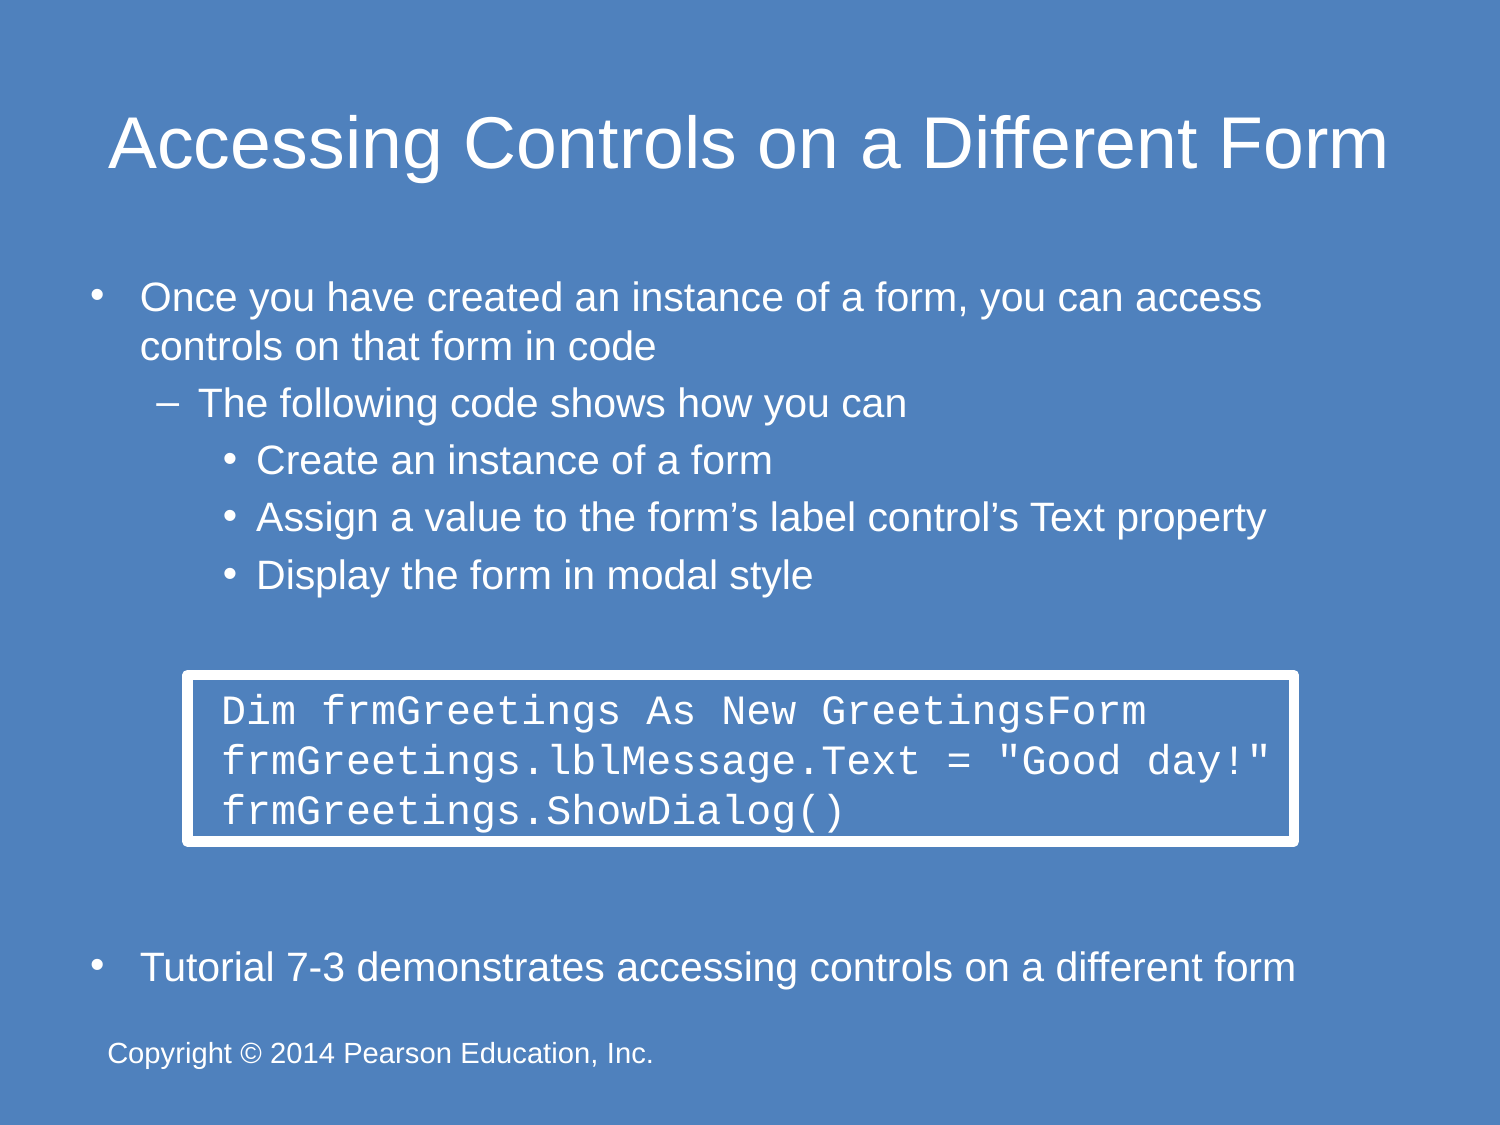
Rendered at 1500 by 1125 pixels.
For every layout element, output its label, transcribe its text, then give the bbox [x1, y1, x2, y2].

title Accessing Controls on a Different Form [75, 45, 1425, 233]
list Once you have created an instance of a form, you can access controls on that form in code The following code shows how you can Create an instance of a form Assign a value to the form’s label control’s Text property Display the form in modal style Tutorial 7-3 demonstrates accessing controls on a different form [75, 262, 1425, 1005]
text_box [185, 673, 1296, 844]
